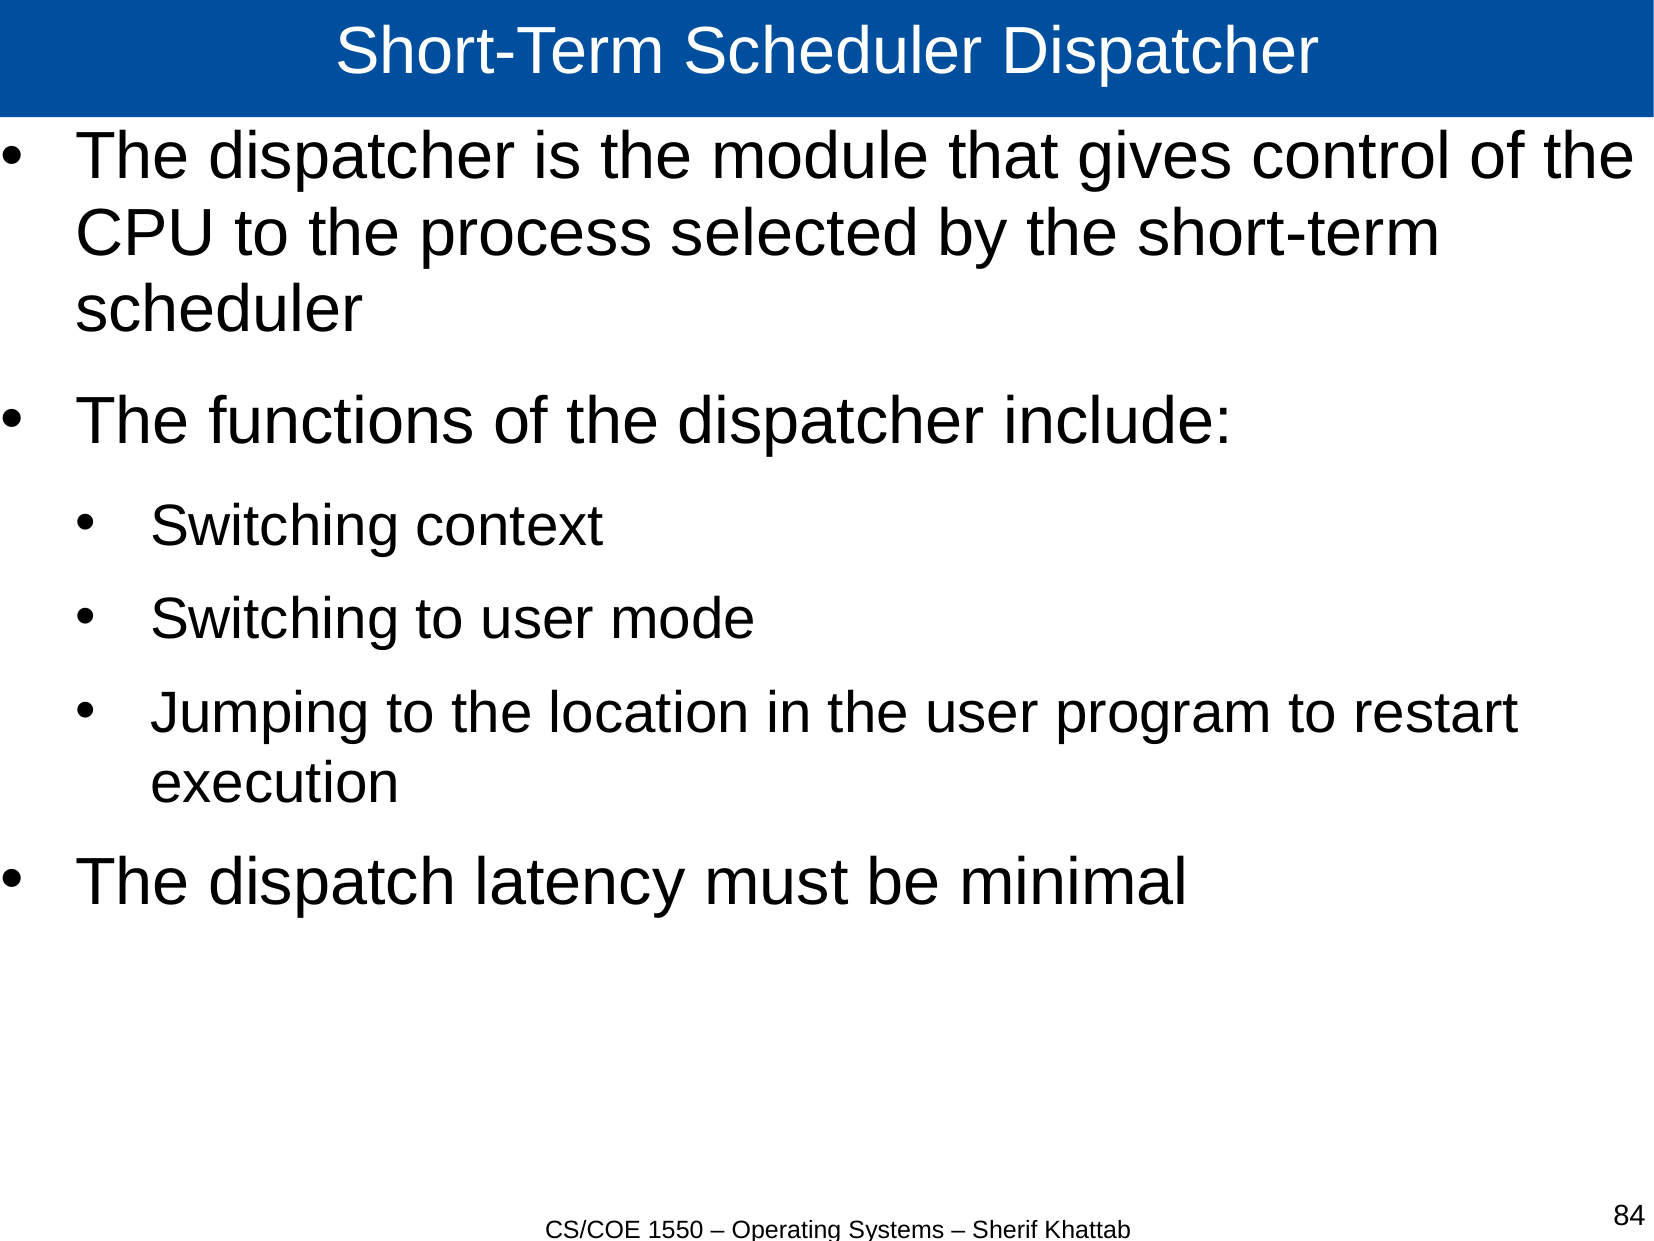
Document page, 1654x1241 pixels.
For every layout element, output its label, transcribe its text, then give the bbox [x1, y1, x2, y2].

list The dispatcher is the module that gives control of the CPU to the process selected by the short-term scheduler The functions of the dispatcher include: Switching context Switching to user mode Jumping to the location in the user program to restart execution The dispatch latency must be minimal [0, 117, 1654, 1195]
footer CS/COE 1550 – Operating Systems – Sherif Khattab [460, 1190, 1217, 1241]
title Short-Term Scheduler Dispatcher [0, 0, 1654, 117]
slide_number 84 [1265, 1198, 1647, 1241]
